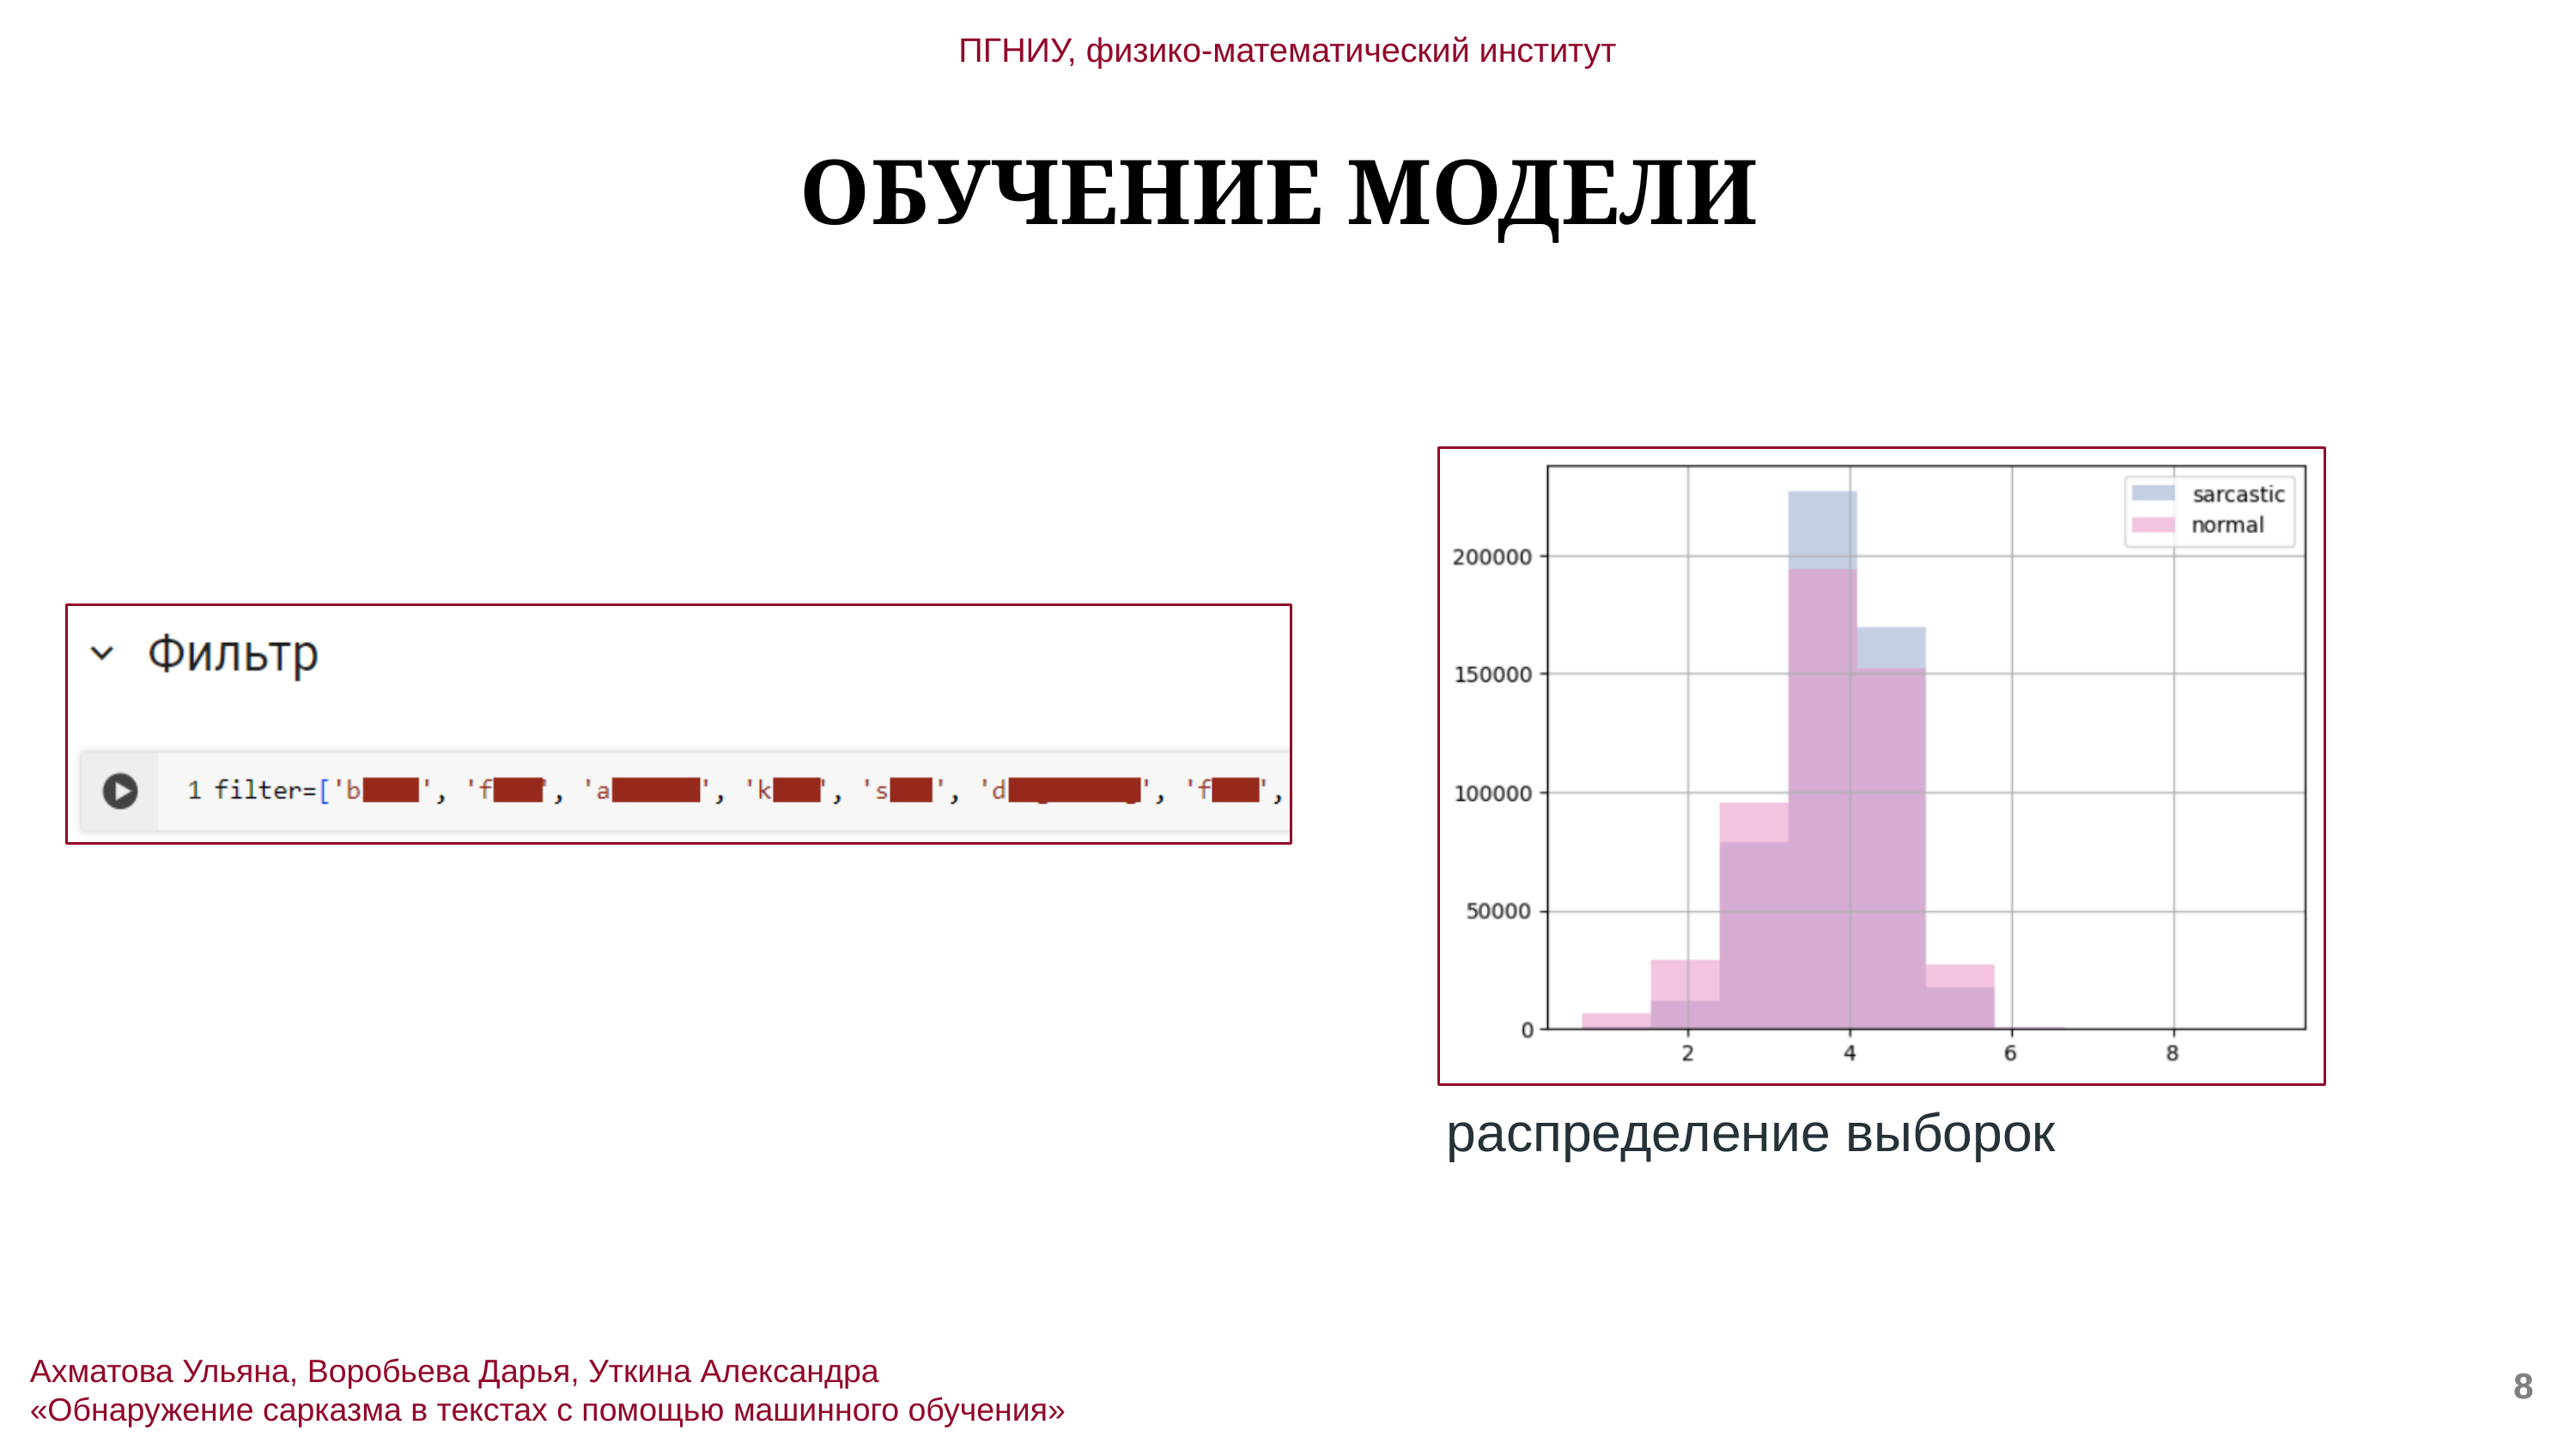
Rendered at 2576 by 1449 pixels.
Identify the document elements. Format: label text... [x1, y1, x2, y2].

list ОБУЧЕНИЕ МОДЕЛИ [410, 129, 2149, 226]
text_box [1433, 449, 2324, 1162]
text_box 8 [2447, 1347, 2551, 1422]
picture [67, 606, 1290, 843]
